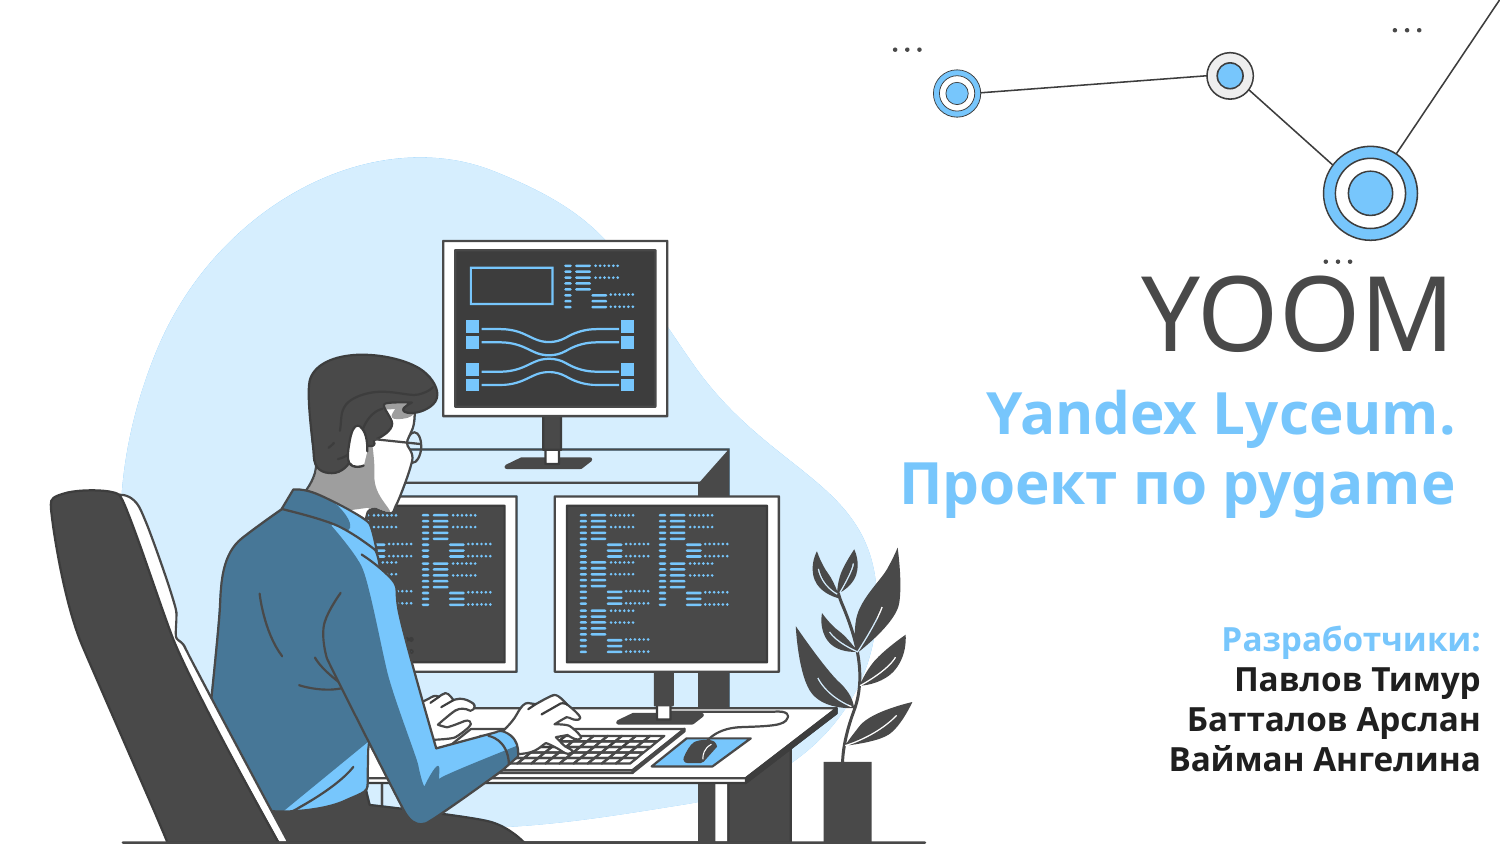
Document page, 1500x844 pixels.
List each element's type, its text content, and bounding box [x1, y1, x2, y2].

subtitle Yandex Lyceum. Проект по pygame [932, 361, 1471, 509]
text_box Разработчики: Павлов Тимур Батталов Арслан Вайман Ангелина [932, 603, 1497, 751]
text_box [49, 157, 927, 844]
title YOOM [935, 93, 1471, 361]
